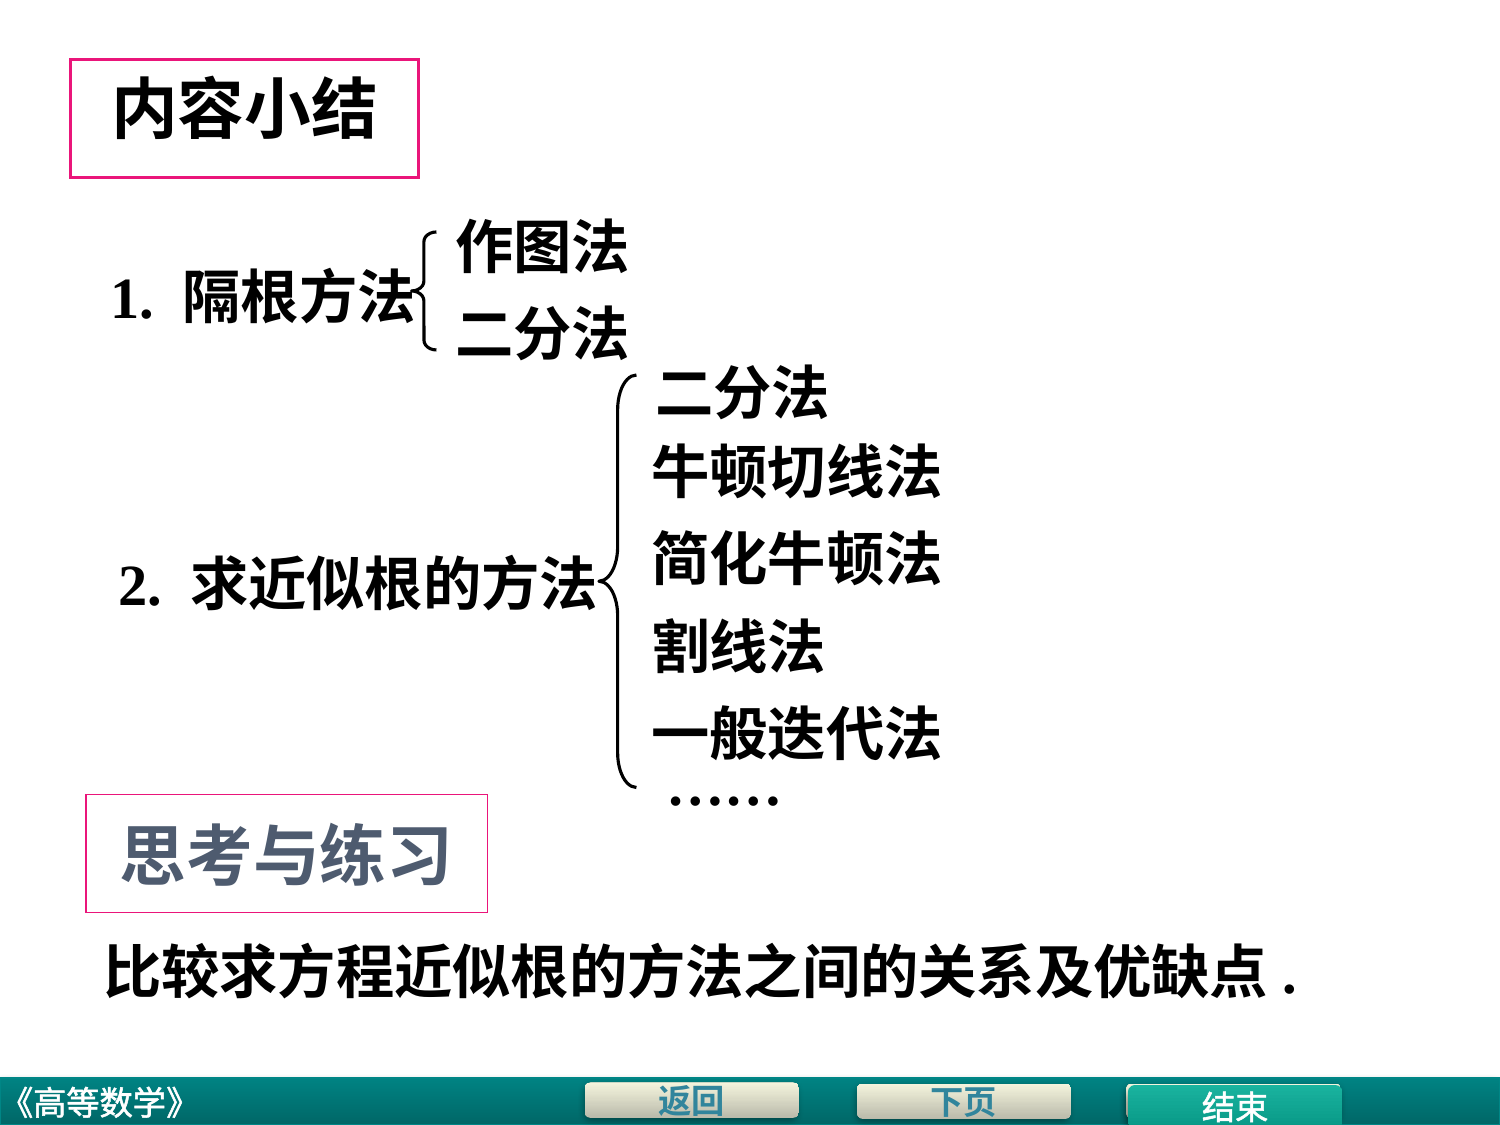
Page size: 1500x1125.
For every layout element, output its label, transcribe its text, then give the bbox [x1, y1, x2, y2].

text_box 牛顿切线法 [636, 427, 958, 513]
text_box 二分法 [640, 348, 859, 427]
title 内容小结 [70, 59, 419, 178]
text_box …… [652, 739, 813, 825]
text_box [411, 231, 437, 350]
text_box 思考与练习 [85, 794, 488, 913]
text_box 一般迭代法 [636, 689, 958, 775]
text_box 割线法 [636, 602, 842, 688]
text_box 1. 隔根方法 [437, 252, 444, 338]
text_box 1. 隔根方法 [95, 252, 423, 338]
text_box 简化牛顿法 [636, 514, 958, 600]
text_box 比较求方程近似根的方法之间的关系及优缺点. [88, 927, 1312, 1013]
text_box [598, 375, 637, 788]
text_box 二分法 [440, 289, 659, 375]
text_box 结束 [1127, 1084, 1343, 1125]
text_box 作图法 [440, 202, 659, 288]
text_box 2. 求近似根的方法 [103, 539, 614, 625]
